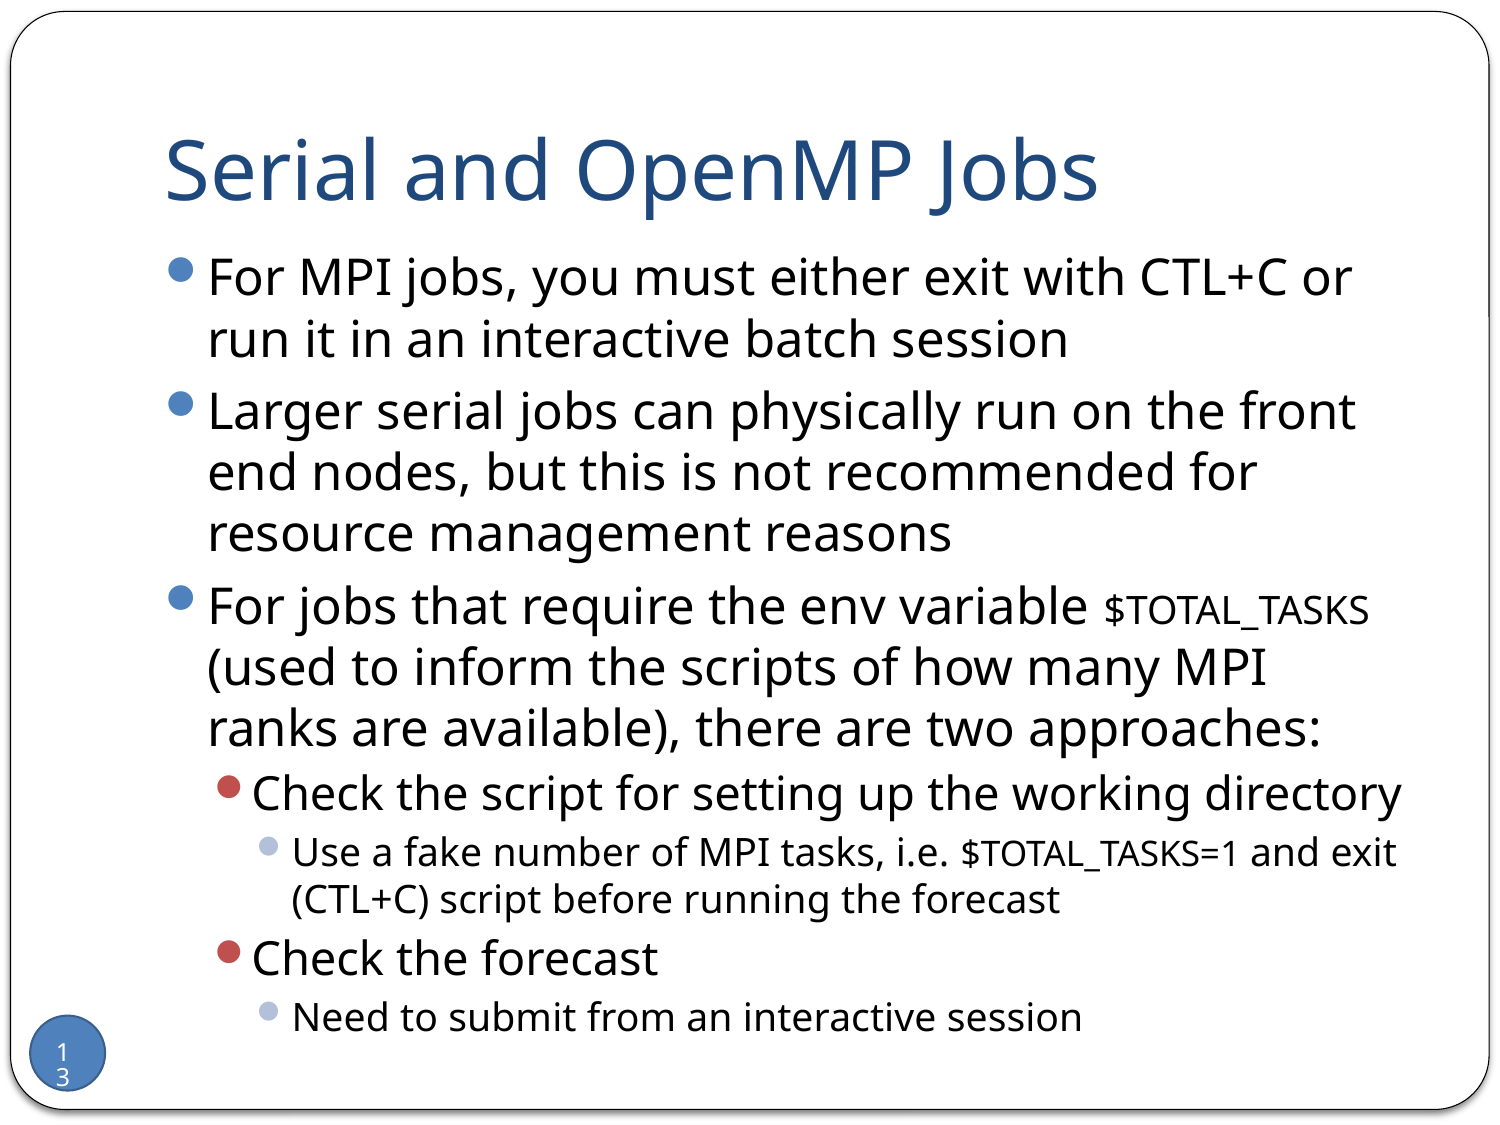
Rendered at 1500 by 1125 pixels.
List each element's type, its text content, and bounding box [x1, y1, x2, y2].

list For MPI jobs, you must either exit with CTL+C or run it in an interactive batch session Larger serial jobs can physically run on the front end nodes, but this is not recommended for resource management reasons For jobs that require the env variable $TOTAL_TASKS (used to inform the scripts of how many MPI ranks are available), there are two approaches: Check the script for setting up the working directory Use a fake number of MPI tasks, i.e. $TOTAL_TASKS=1 and exit (CTL+C) script before running the forecast Check the forecast Need to submit from an interactive session [150, 237, 1425, 1125]
title Serial and OpenMP Jobs [150, 45, 1425, 233]
